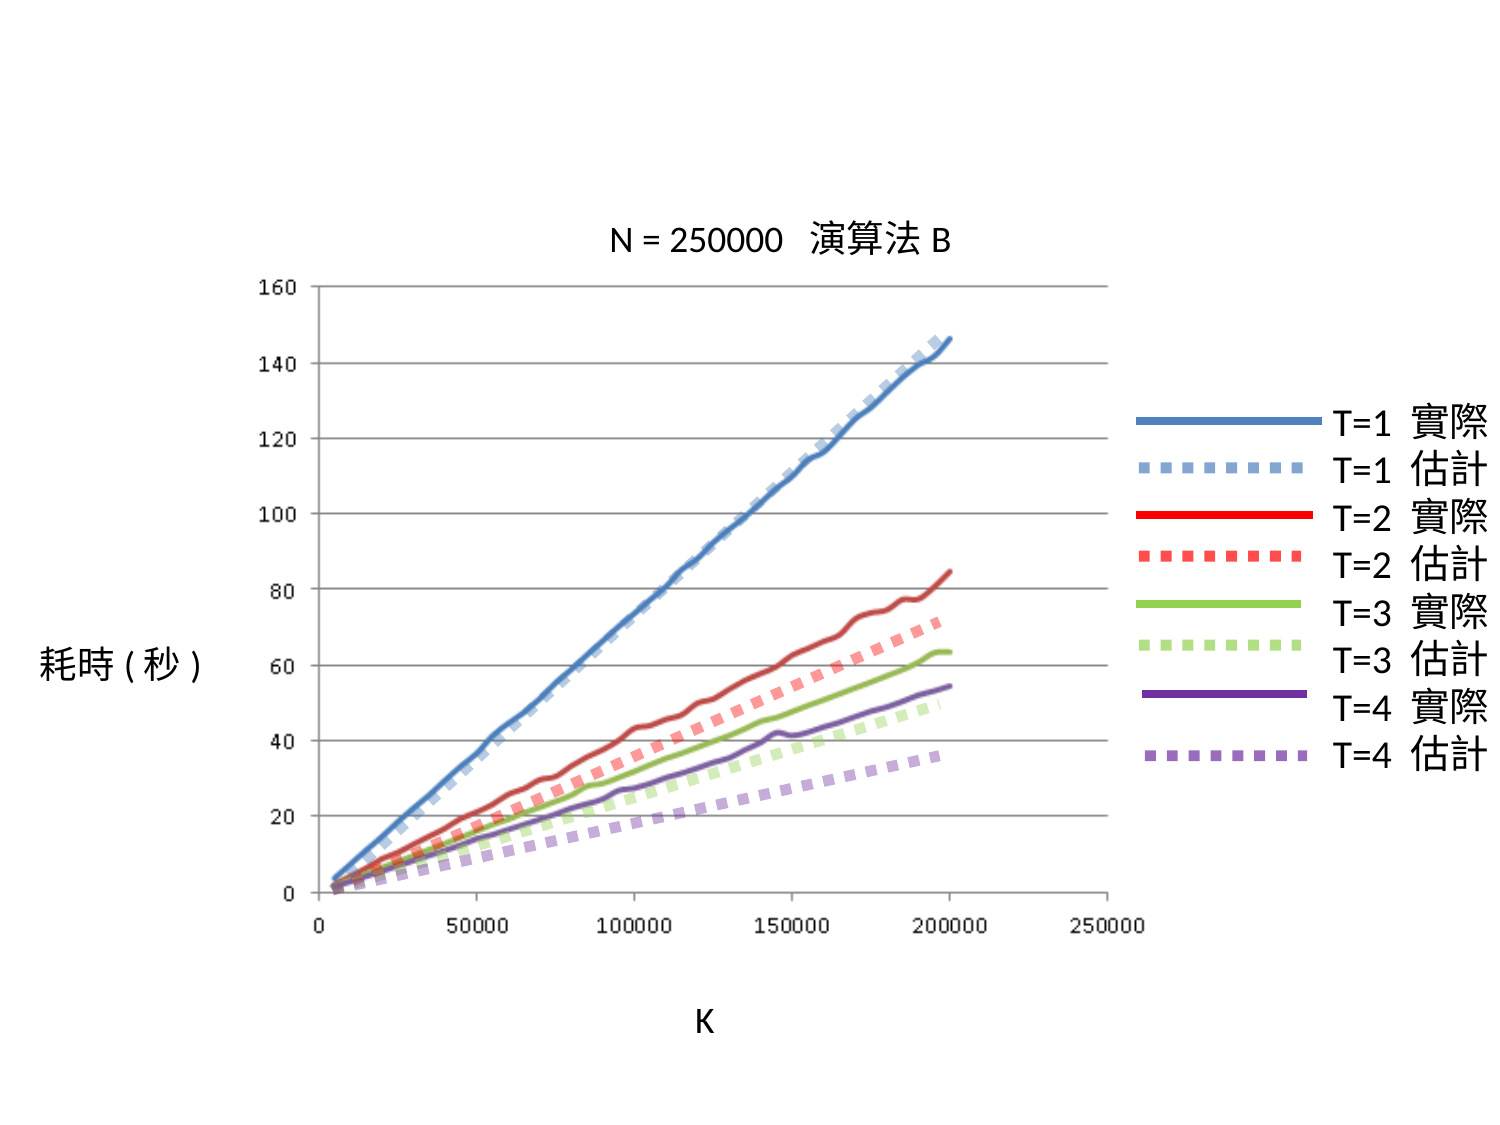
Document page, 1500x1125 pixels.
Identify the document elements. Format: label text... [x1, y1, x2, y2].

text_box 耗時(秒) [24, 633, 217, 694]
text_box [332, 755, 940, 891]
text_box K [680, 989, 730, 1049]
picture [249, 266, 1166, 941]
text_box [332, 703, 940, 755]
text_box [332, 337, 940, 703]
text_box T=1 實際 T=1 估計 T=2 實際 T=2 估計 T=3 實際 T=3 估計 T=4 實際 T=4 估計 [1318, 389, 1500, 832]
text_box N = 250000 演算法B [594, 208, 967, 265]
